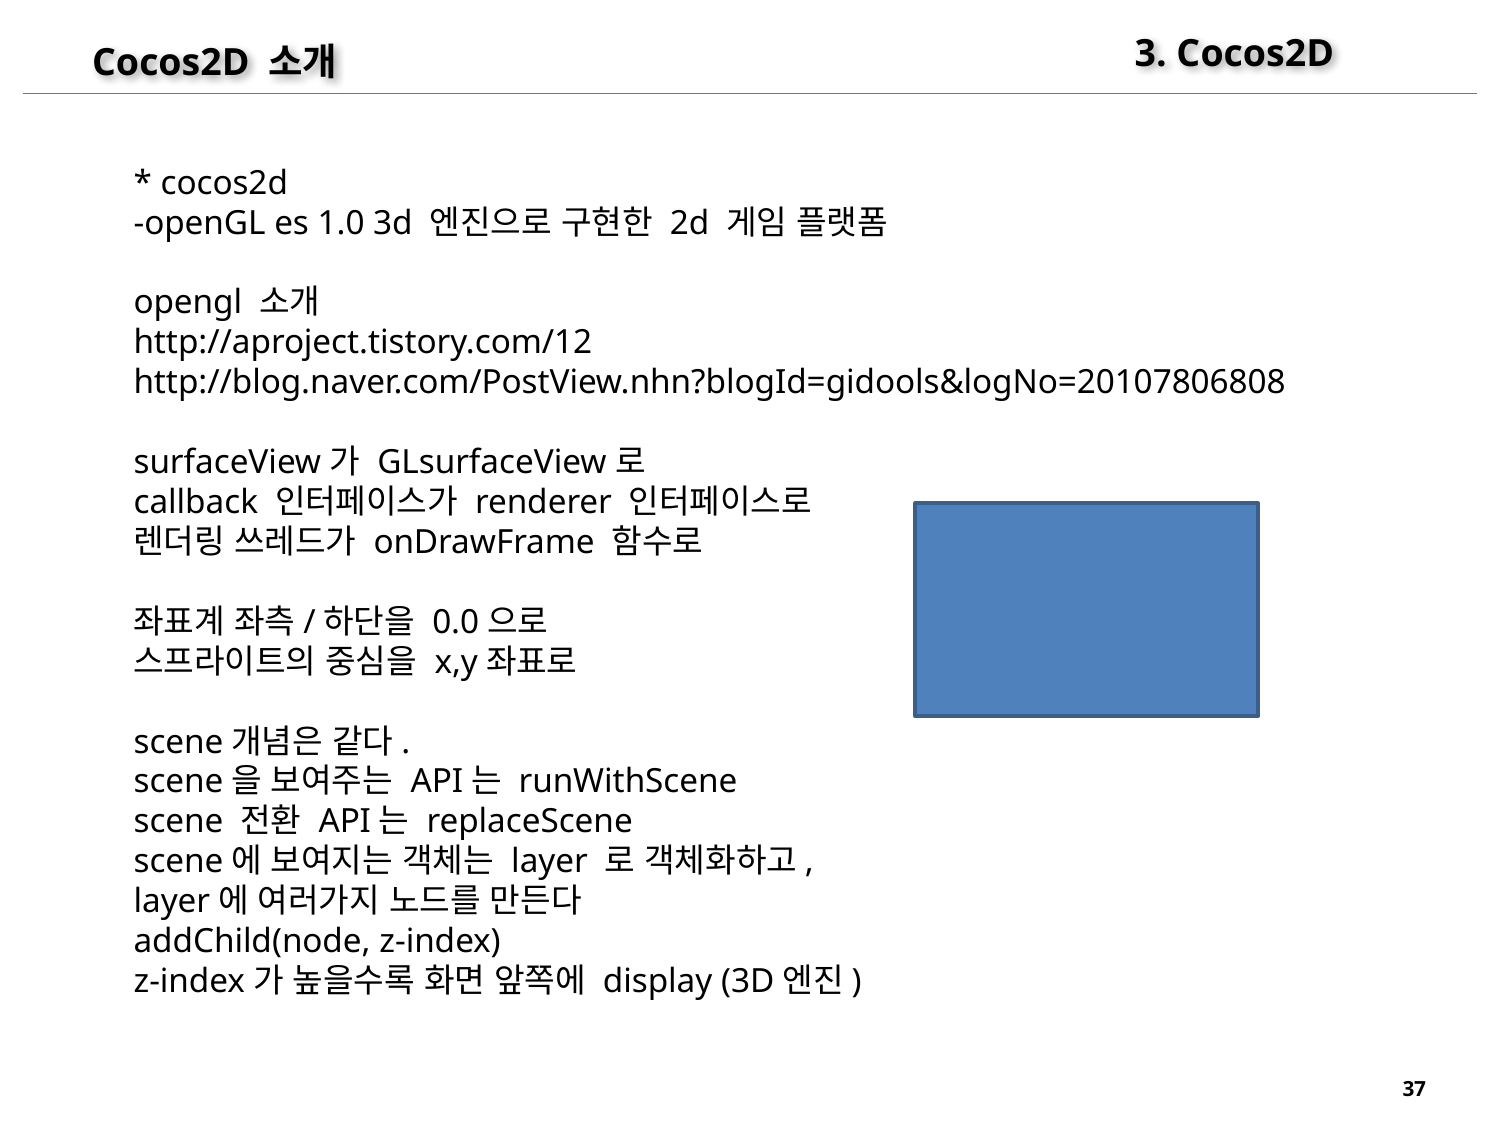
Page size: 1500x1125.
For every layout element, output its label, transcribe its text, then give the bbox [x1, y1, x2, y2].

text_box * cocos2d -openGL es 1.0 3d 엔진으로 구현한 2d 게임 플랫폼 opengl 소개 http://aproject.tistory.com/12 http://blog.naver.com/PostView.nhn?blogId=gidools&logNo=20107806808 surfaceView가 GLsurfaceView로 callback 인터페이스가 renderer 인터페이스로 렌더링 쓰레드가 onDrawFrame 함수로 좌표계 좌측/하단을 0.0으로 스프라이트의 중심을 x,y좌표로 scene개념은 같다. scene을 보여주는 API는 runWithScene scene 전환 API는 replaceScene scene에 보여지는 객체는 layer 로 객체화하고, layer에 여러가지 노드를 만든다 addChild(node, z-index) z-index가 높을수록 화면 앞쪽에 display (3D엔진) [118, 113, 1303, 1007]
text_box Cocos2D 소개 [77, 30, 353, 91]
text_box [913, 501, 1260, 718]
text_box 3. Cocos2D [1119, 21, 1350, 82]
